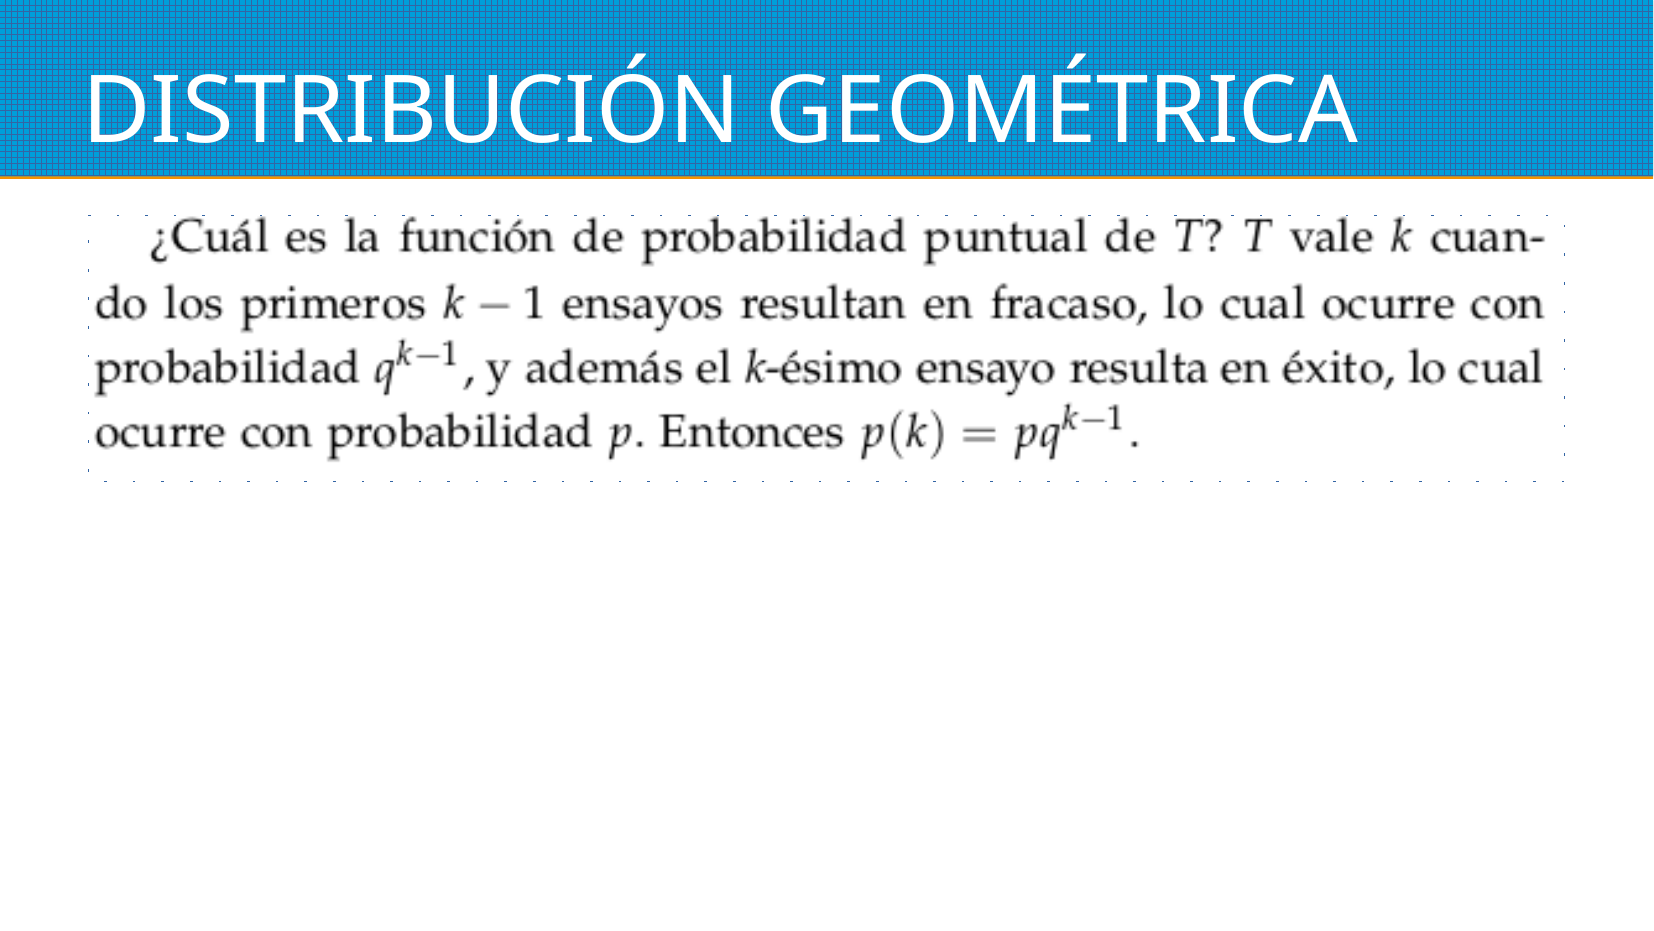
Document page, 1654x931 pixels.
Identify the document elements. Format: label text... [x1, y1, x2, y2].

picture [0, 179, 1654, 931]
text_box DISTRIBUCIÓN GEOMÉTRICA [82, 14, 1571, 170]
